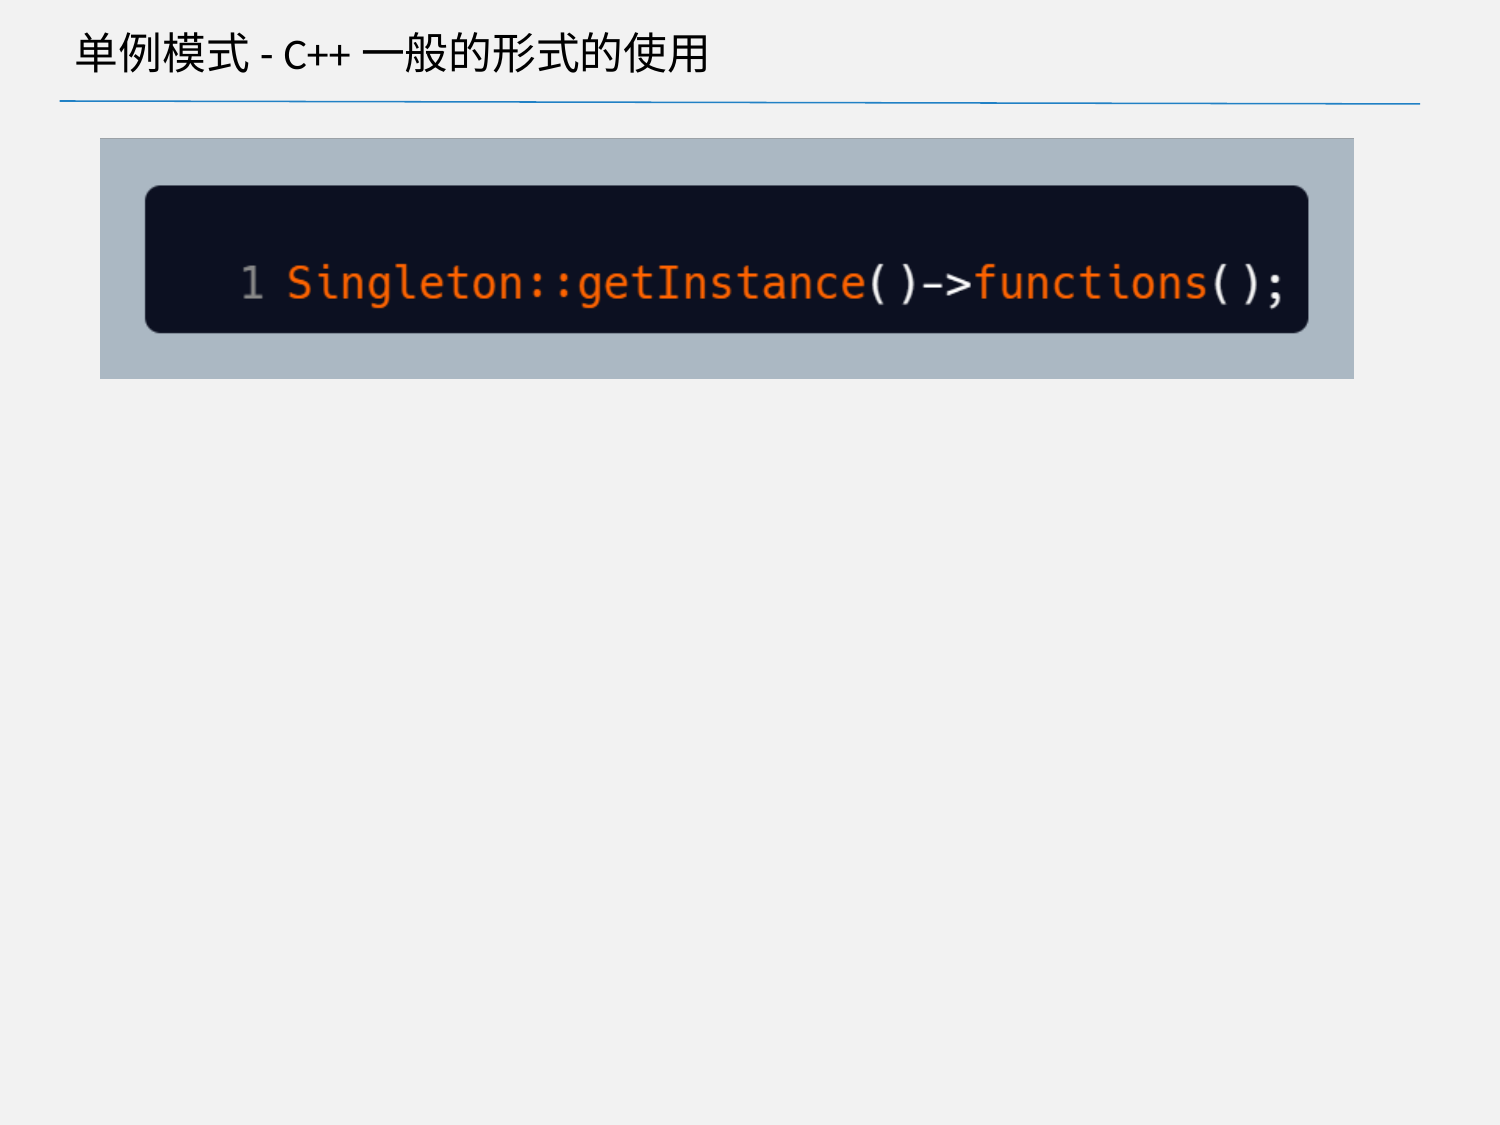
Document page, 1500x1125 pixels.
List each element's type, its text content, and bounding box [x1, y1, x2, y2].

title 单例模式- C++一般的形式的使用 [59, 12, 1354, 93]
picture [100, 137, 1354, 379]
